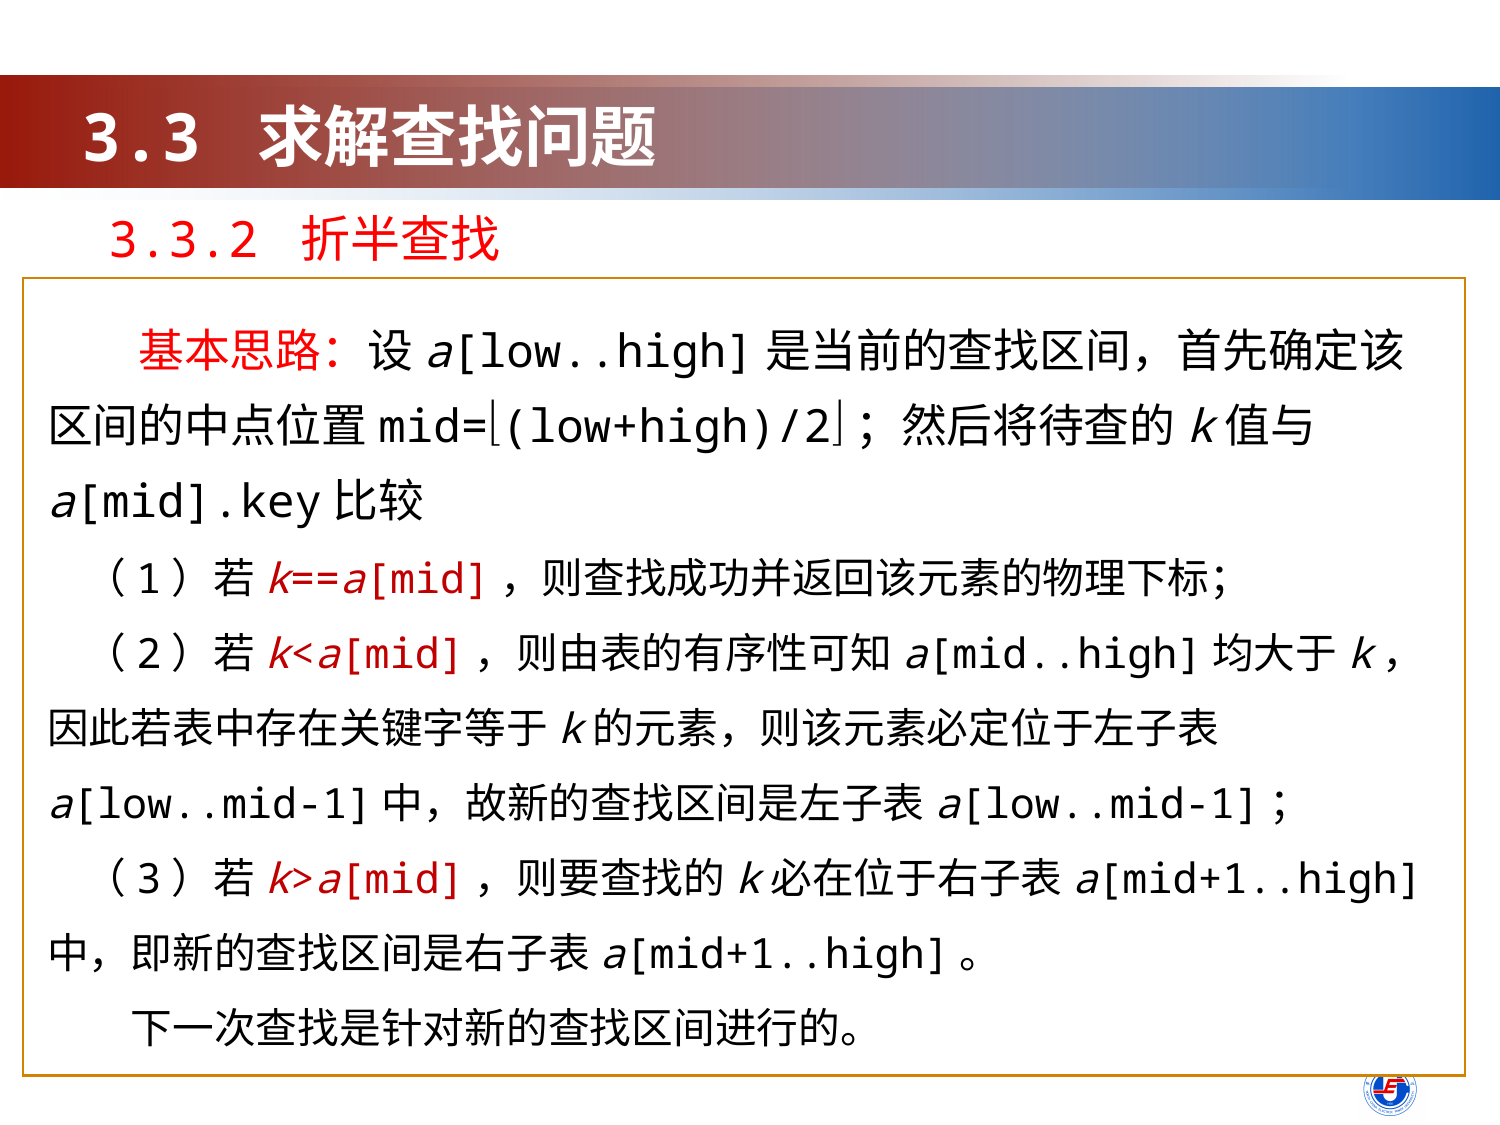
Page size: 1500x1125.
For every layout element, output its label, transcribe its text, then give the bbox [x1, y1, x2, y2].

text_box 3.3 求解查找问题 [66, 87, 1280, 180]
picture [1359, 1077, 1425, 1125]
text_box 3.3.2 折半查找 [23, 199, 586, 275]
text_box 基本思路：设a[low..high]是当前的查找区间，首先确定该区间的中点位置mid=(low+high)/2；然后将待查的k值与a[mid].key比较 （1）若k==a[mid]，则查找成功并返回该元素的物理下标； （2）若k<a[mid]，则由表的有序性可知a[mid..high]均大于k，因此若表中存在关键字等于k的元素，则该元素必定位于左子表a[low..mid-1]中，故新的查找区间是左子表a[low..mid-1]； （3）若k>a[mid]，则要查找的k必在位于右子表a[mid+1..high]中，即新的查找区间是右子表a[mid+1..high]。 下一次查找是针对新的查找区间进行的。 [22, 277, 1466, 1077]
